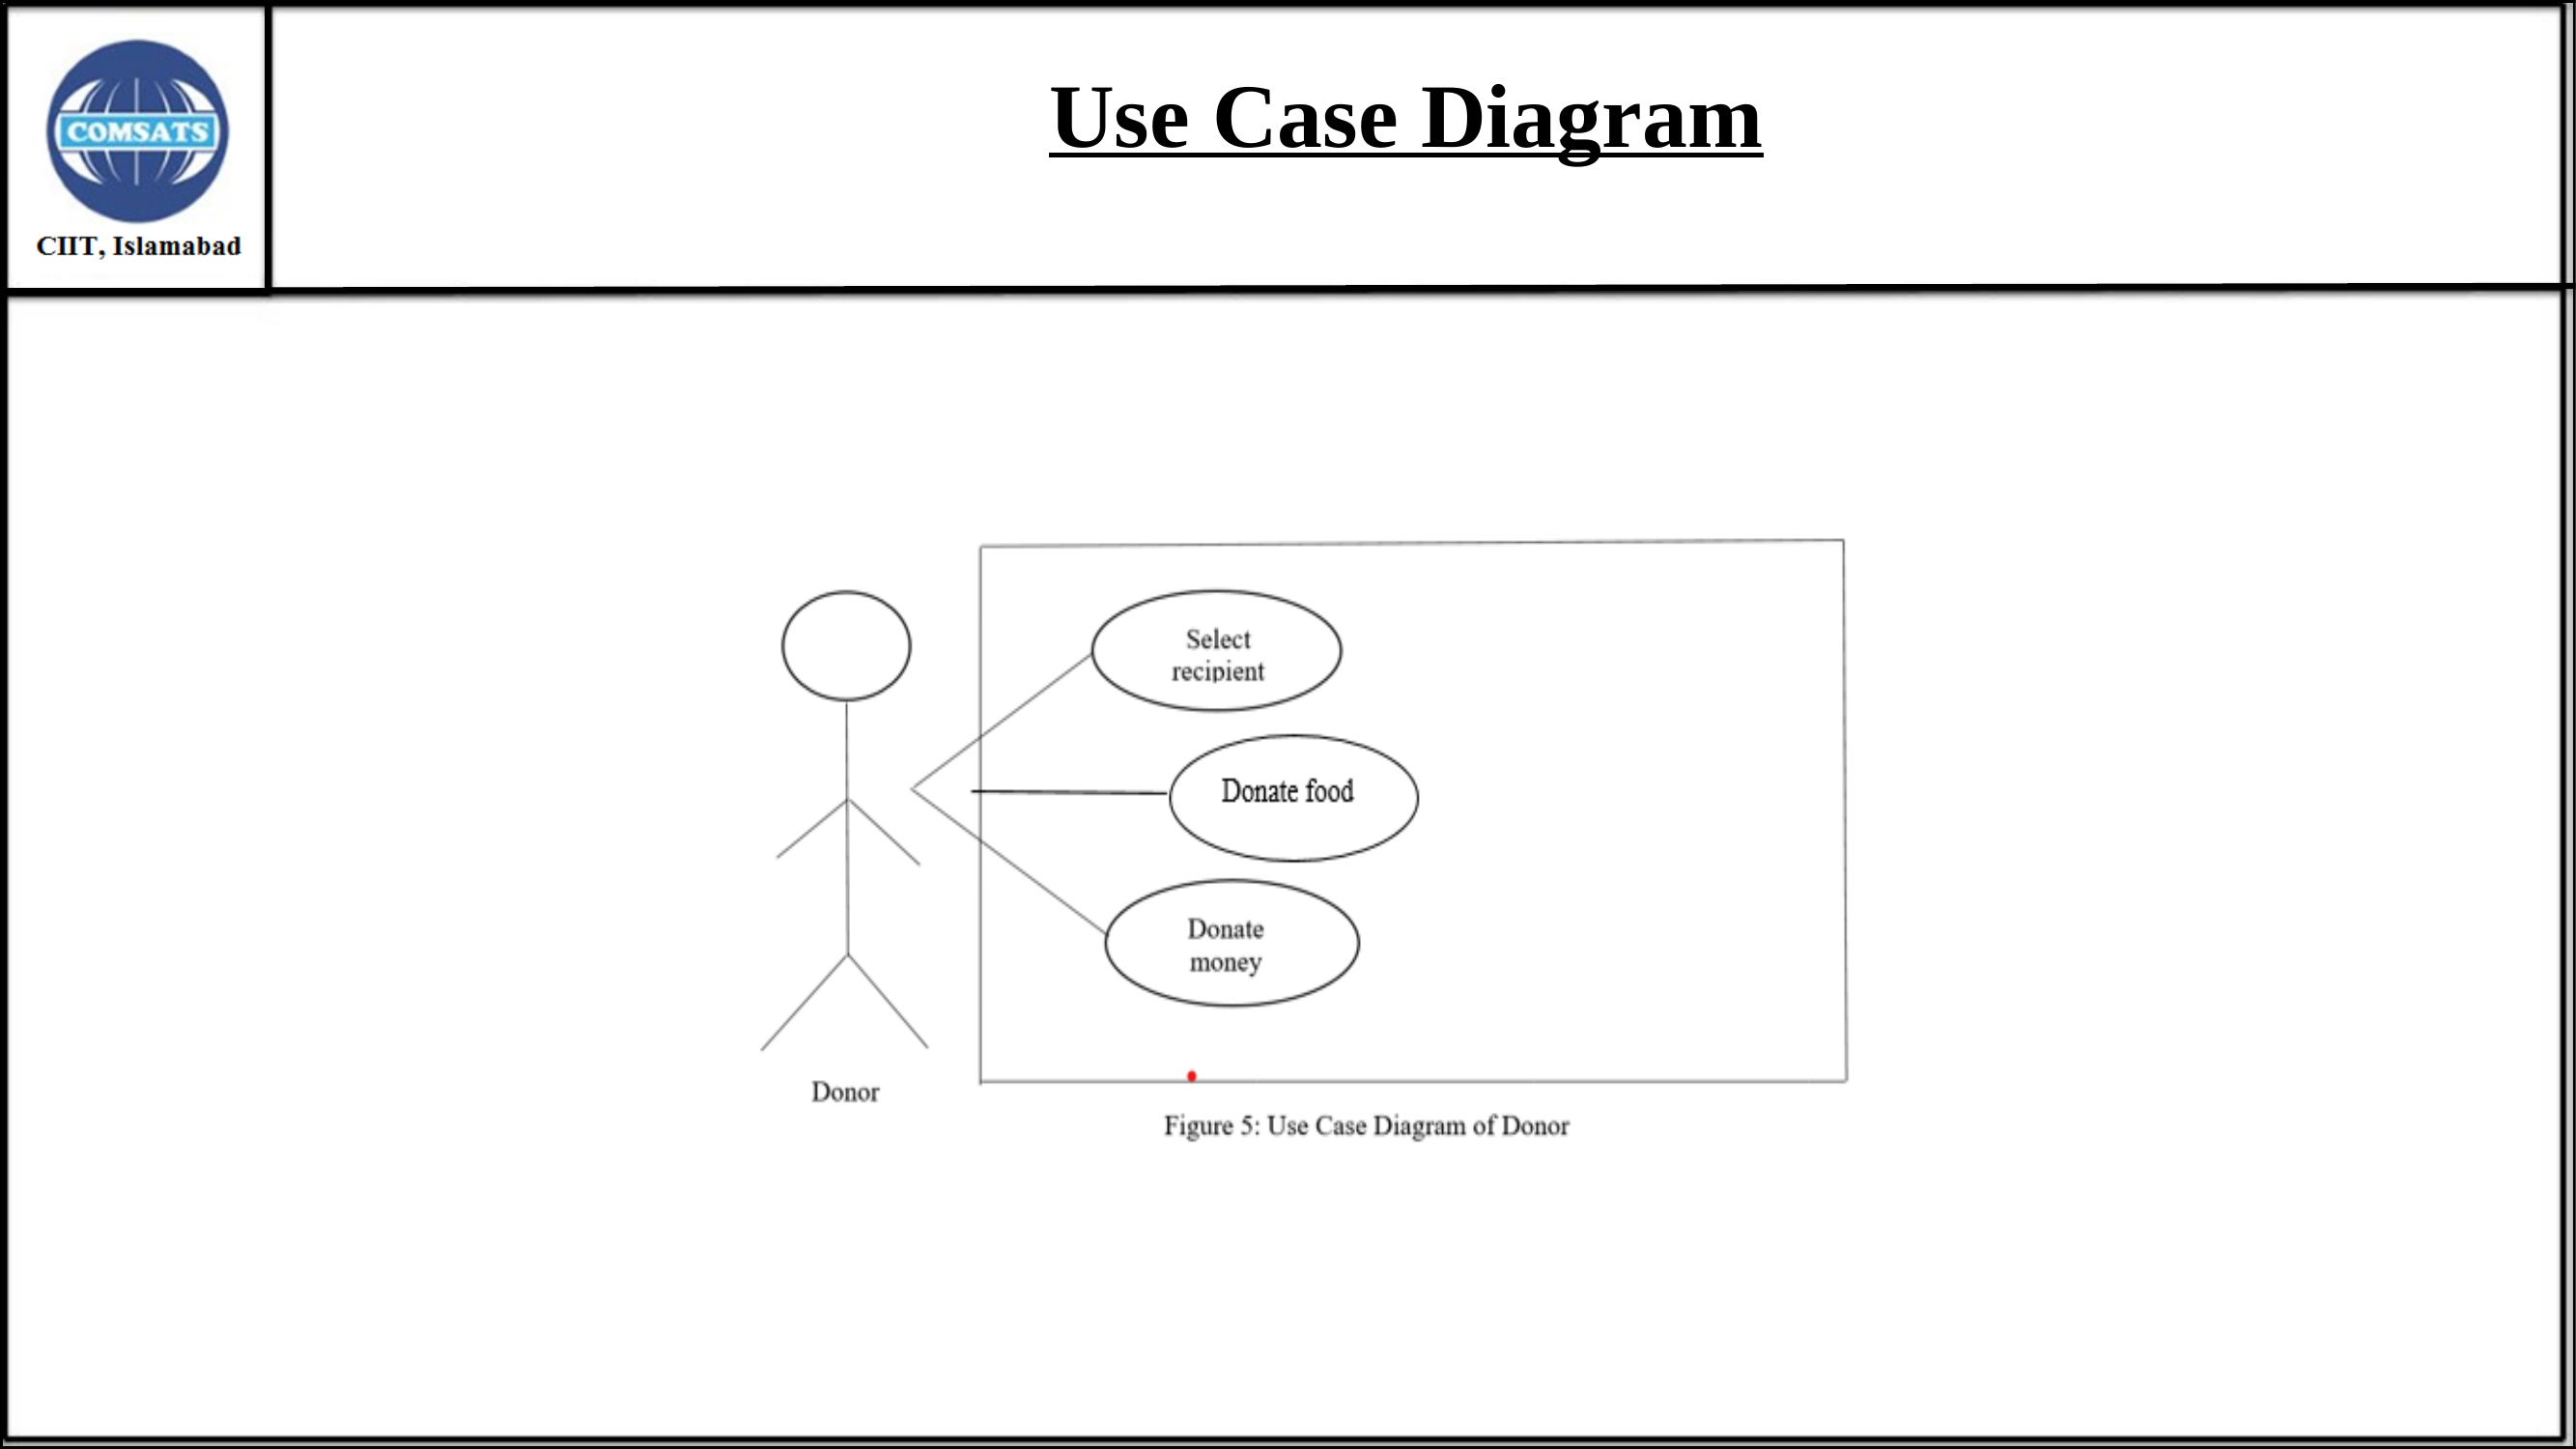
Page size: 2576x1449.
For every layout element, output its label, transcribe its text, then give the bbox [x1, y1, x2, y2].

picture [3, 3, 265, 288]
picture [270, 3, 2573, 287]
title Use Case Diagram [425, 48, 2387, 230]
picture [3, 290, 2573, 1446]
text_box [56, 349, 2520, 1317]
